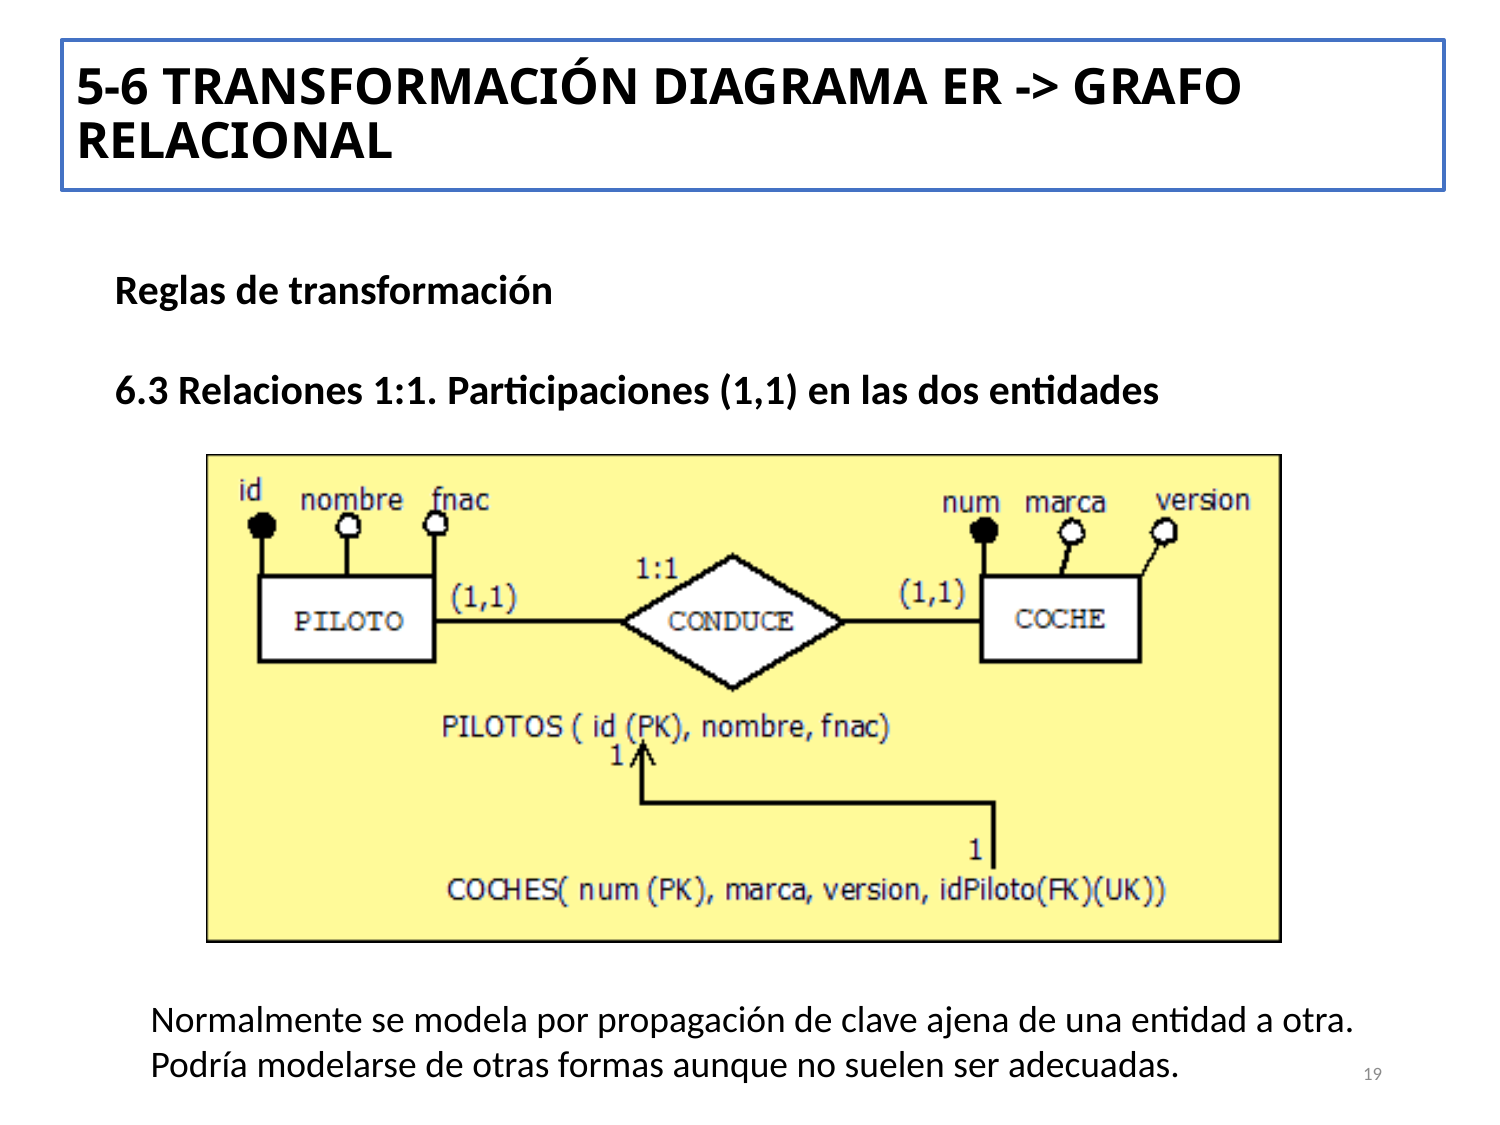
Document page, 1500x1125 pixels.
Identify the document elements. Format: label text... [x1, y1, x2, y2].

text_box Normalmente se modela por propagación de clave ajena de una entidad a otra. Podría modelarse de otras formas aunque no suelen ser adecuadas. [135, 987, 1376, 1093]
text_box 5-6 TRANSFORMACIÓN DIAGRAMA ER -> GRAFO RELACIONAL [61, 39, 1444, 190]
text_box 19 [1059, 1042, 1397, 1103]
text_box Reglas de transformación 6.3 Relaciones 1:1. Participaciones (1,1) en las dos entidades [100, 255, 1397, 421]
picture [206, 454, 1282, 943]
